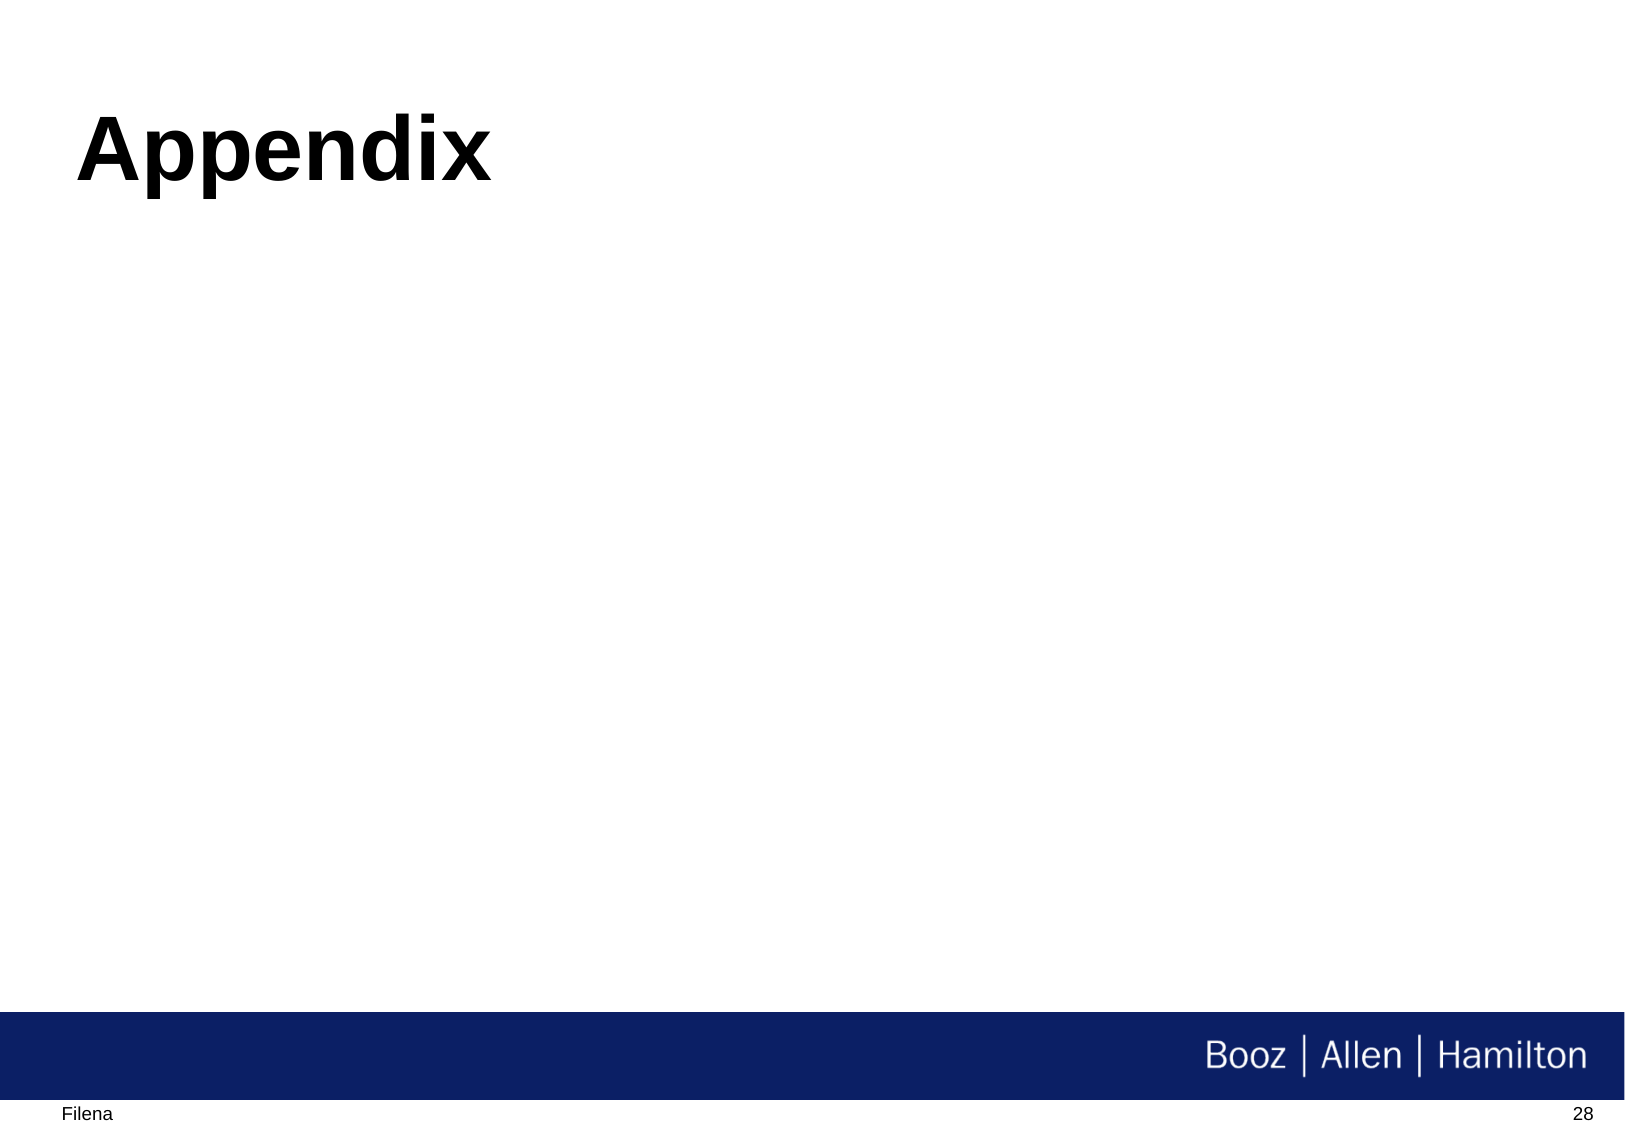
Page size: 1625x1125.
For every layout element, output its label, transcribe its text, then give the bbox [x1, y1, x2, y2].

picture [0, 1012, 1625, 1100]
title Appendix [74, 62, 1550, 201]
footer Filename/RPS Number [61, 1101, 123, 1125]
